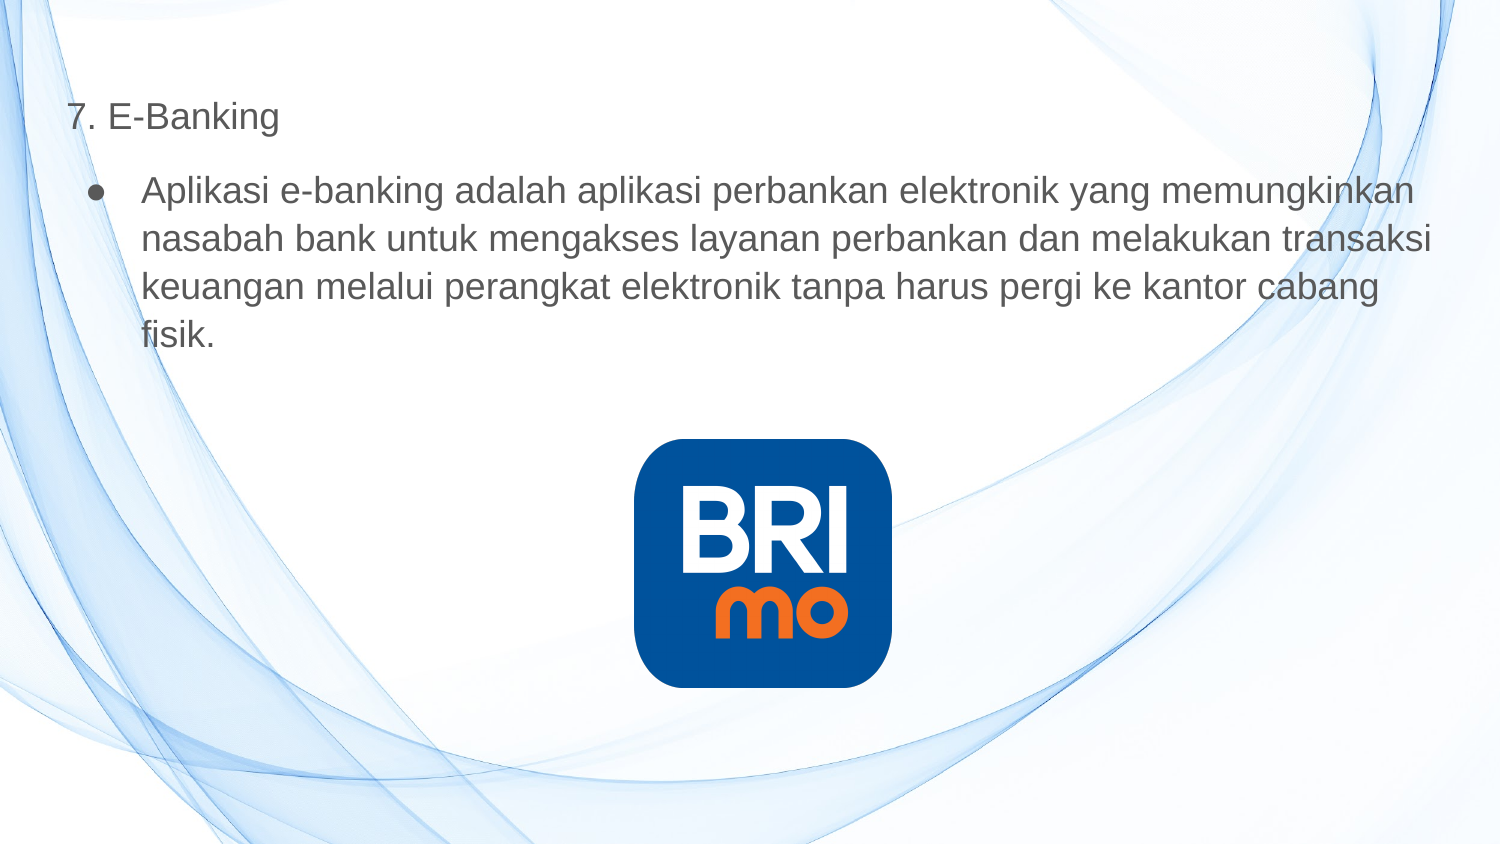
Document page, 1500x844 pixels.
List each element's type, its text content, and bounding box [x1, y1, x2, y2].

list 7. E-Banking Aplikasi e-banking adalah aplikasi perbankan elektronik yang memungkinkan nasabah bank untuk mengakses layanan perbankan dan melakukan transaksi keuangan melalui perangkat elektronik tanpa harus pergi ke kantor cabang fisik. [51, 74, 1449, 750]
picture [0, 0, 1500, 844]
